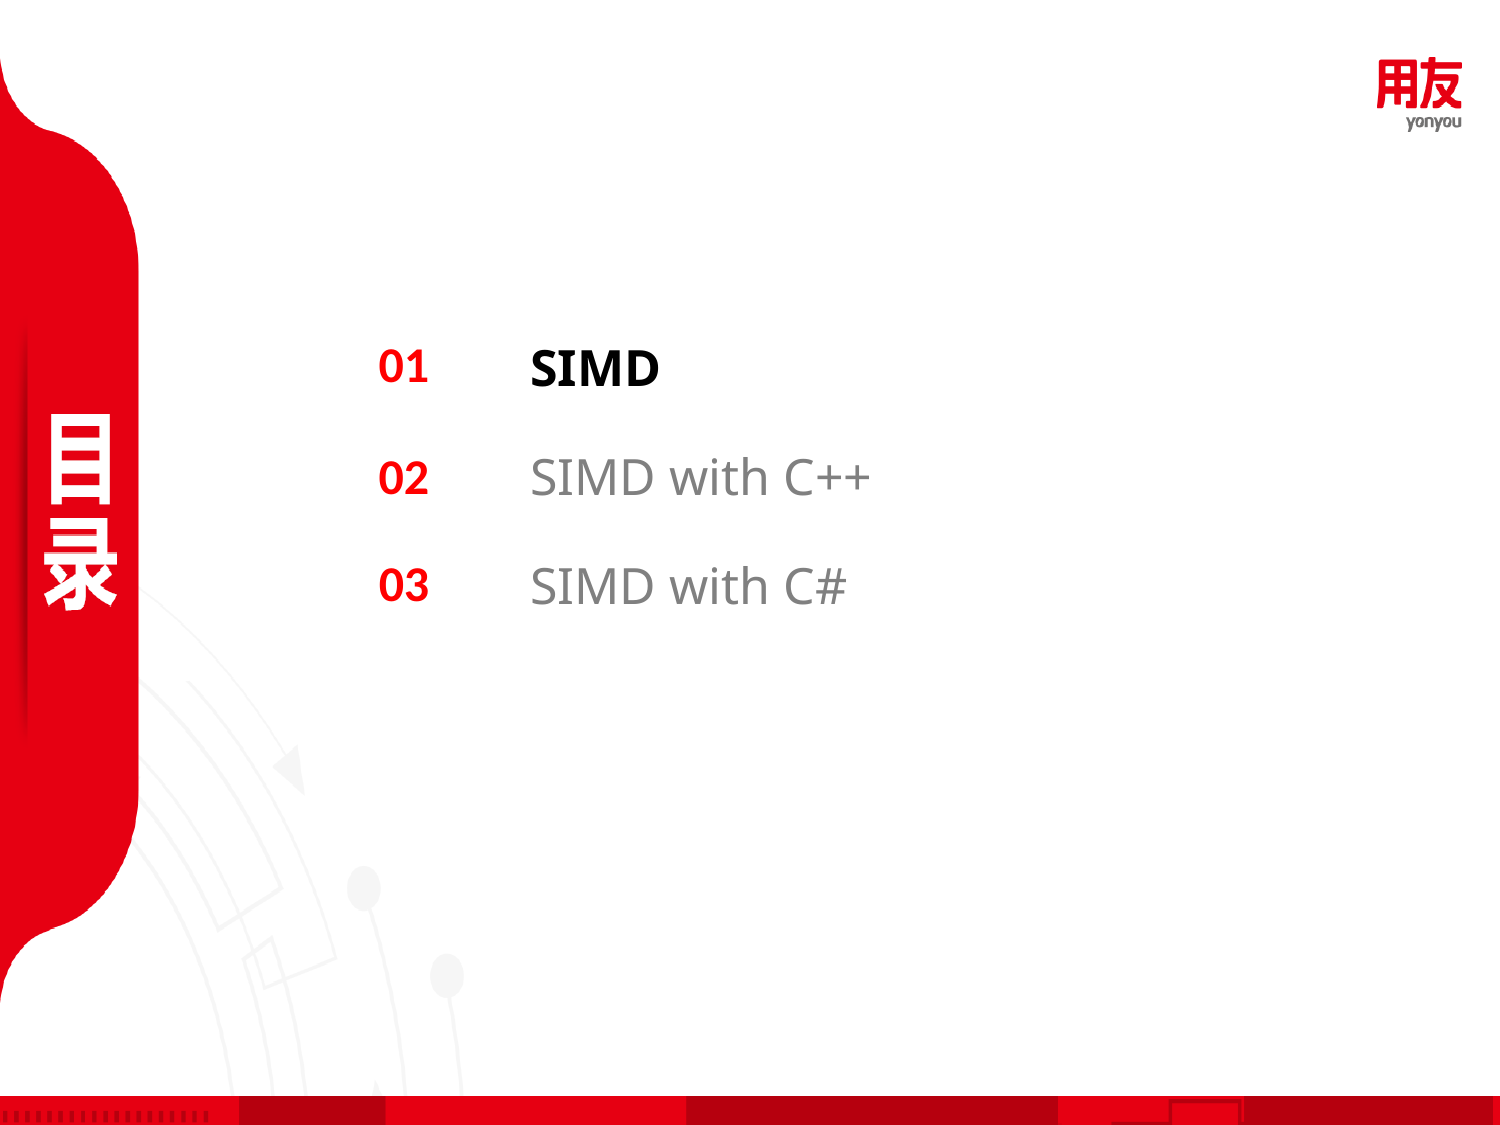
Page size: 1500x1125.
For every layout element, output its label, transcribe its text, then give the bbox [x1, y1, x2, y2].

text_box 02 [345, 437, 463, 513]
text_box 03 [345, 543, 463, 619]
text_box SIMD [515, 329, 1292, 405]
text_box SIMD with C++ [515, 438, 1292, 514]
text_box 01 [345, 324, 463, 400]
text_box SIMD with C# [515, 547, 1292, 622]
picture [0, 0, 1500, 1125]
